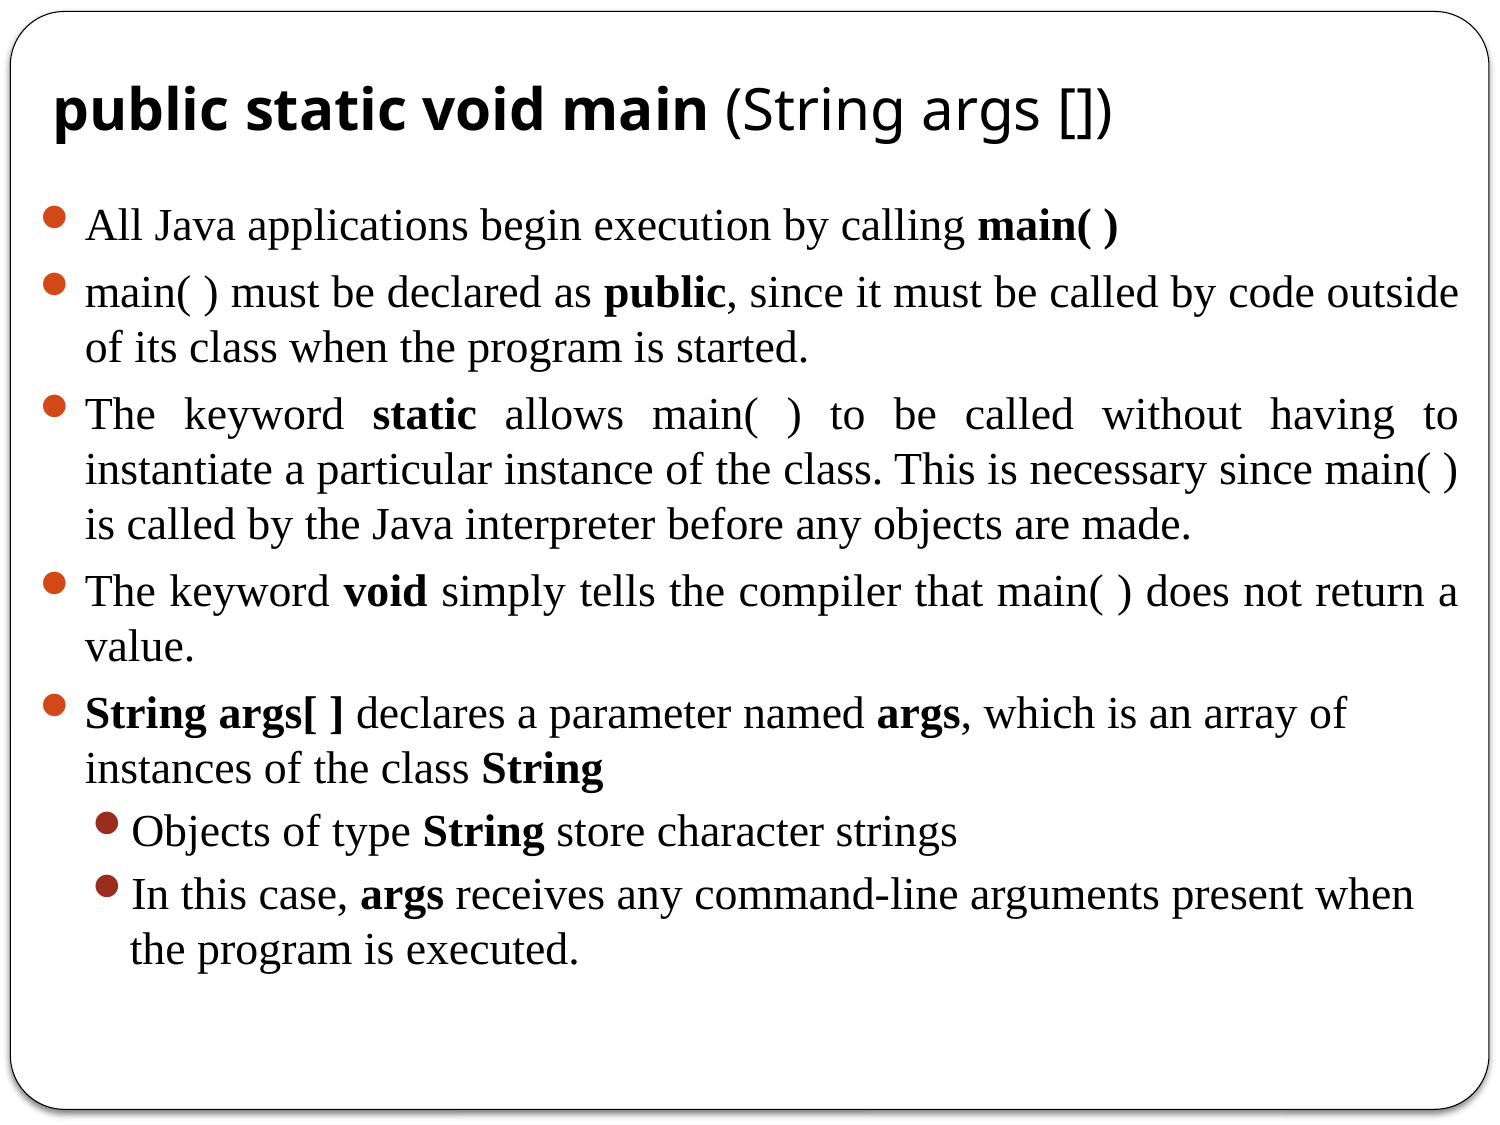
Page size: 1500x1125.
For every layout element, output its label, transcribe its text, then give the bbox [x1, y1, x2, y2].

list All Java applications begin execution by calling main( ) main( ) must be declared as public, since it must be called by code outside of its class when the program is started. The keyword static allows main( ) to be called without having to instantiate a particular instance of the class. This is necessary since main( ) is called by the Java interpreter before any objects are made. The keyword void simply tells the compiler that main( ) does not return a value. String args[ ] declares a parameter named args, which is an array of instances of the class String Objects of type String store character strings In this case, args receives any command-line arguments present when the program is executed. [24, 187, 1476, 1076]
title public static void main (String args []) [37, 62, 1313, 158]
